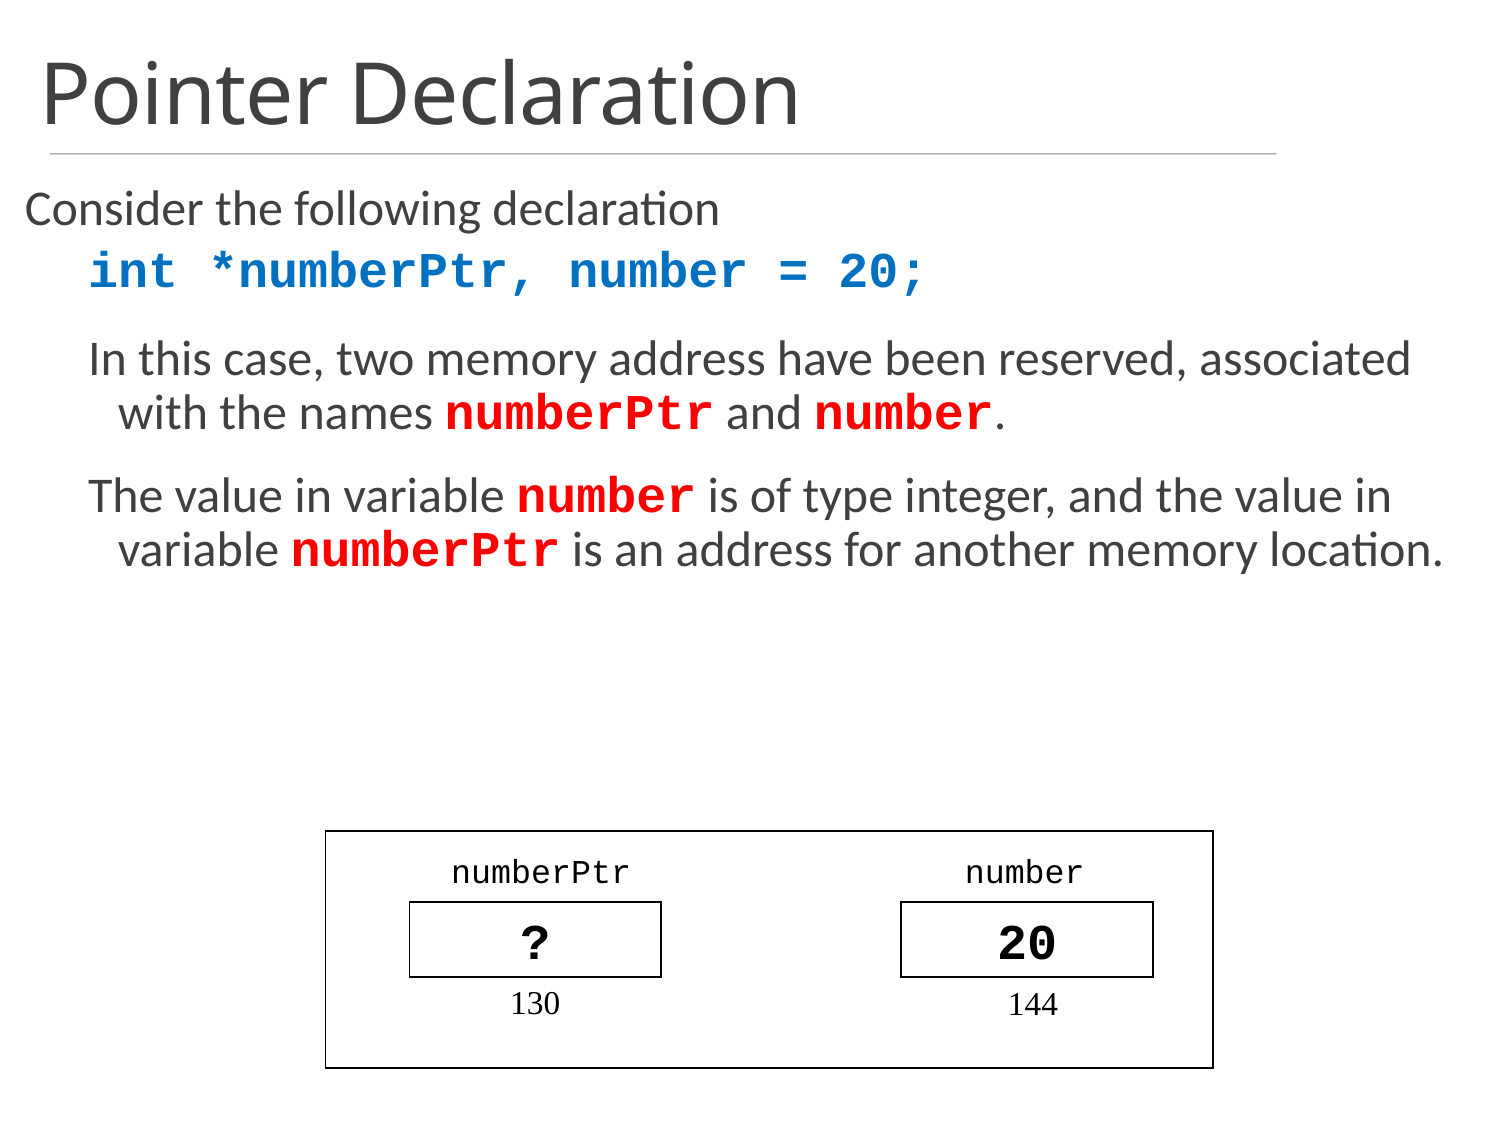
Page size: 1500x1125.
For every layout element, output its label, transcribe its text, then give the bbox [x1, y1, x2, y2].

text_box Consider the following declaration int *numberPtr, number = 20; In this case, two memory address have been reserved, associated with the names numberPtr and number. The value in variable number is of type integer, and the value in variable numberPtr is an address for another memory location. [24, 174, 1475, 1100]
text_box Pointer Declaration [24, 47, 1475, 150]
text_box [325, 830, 1214, 1069]
